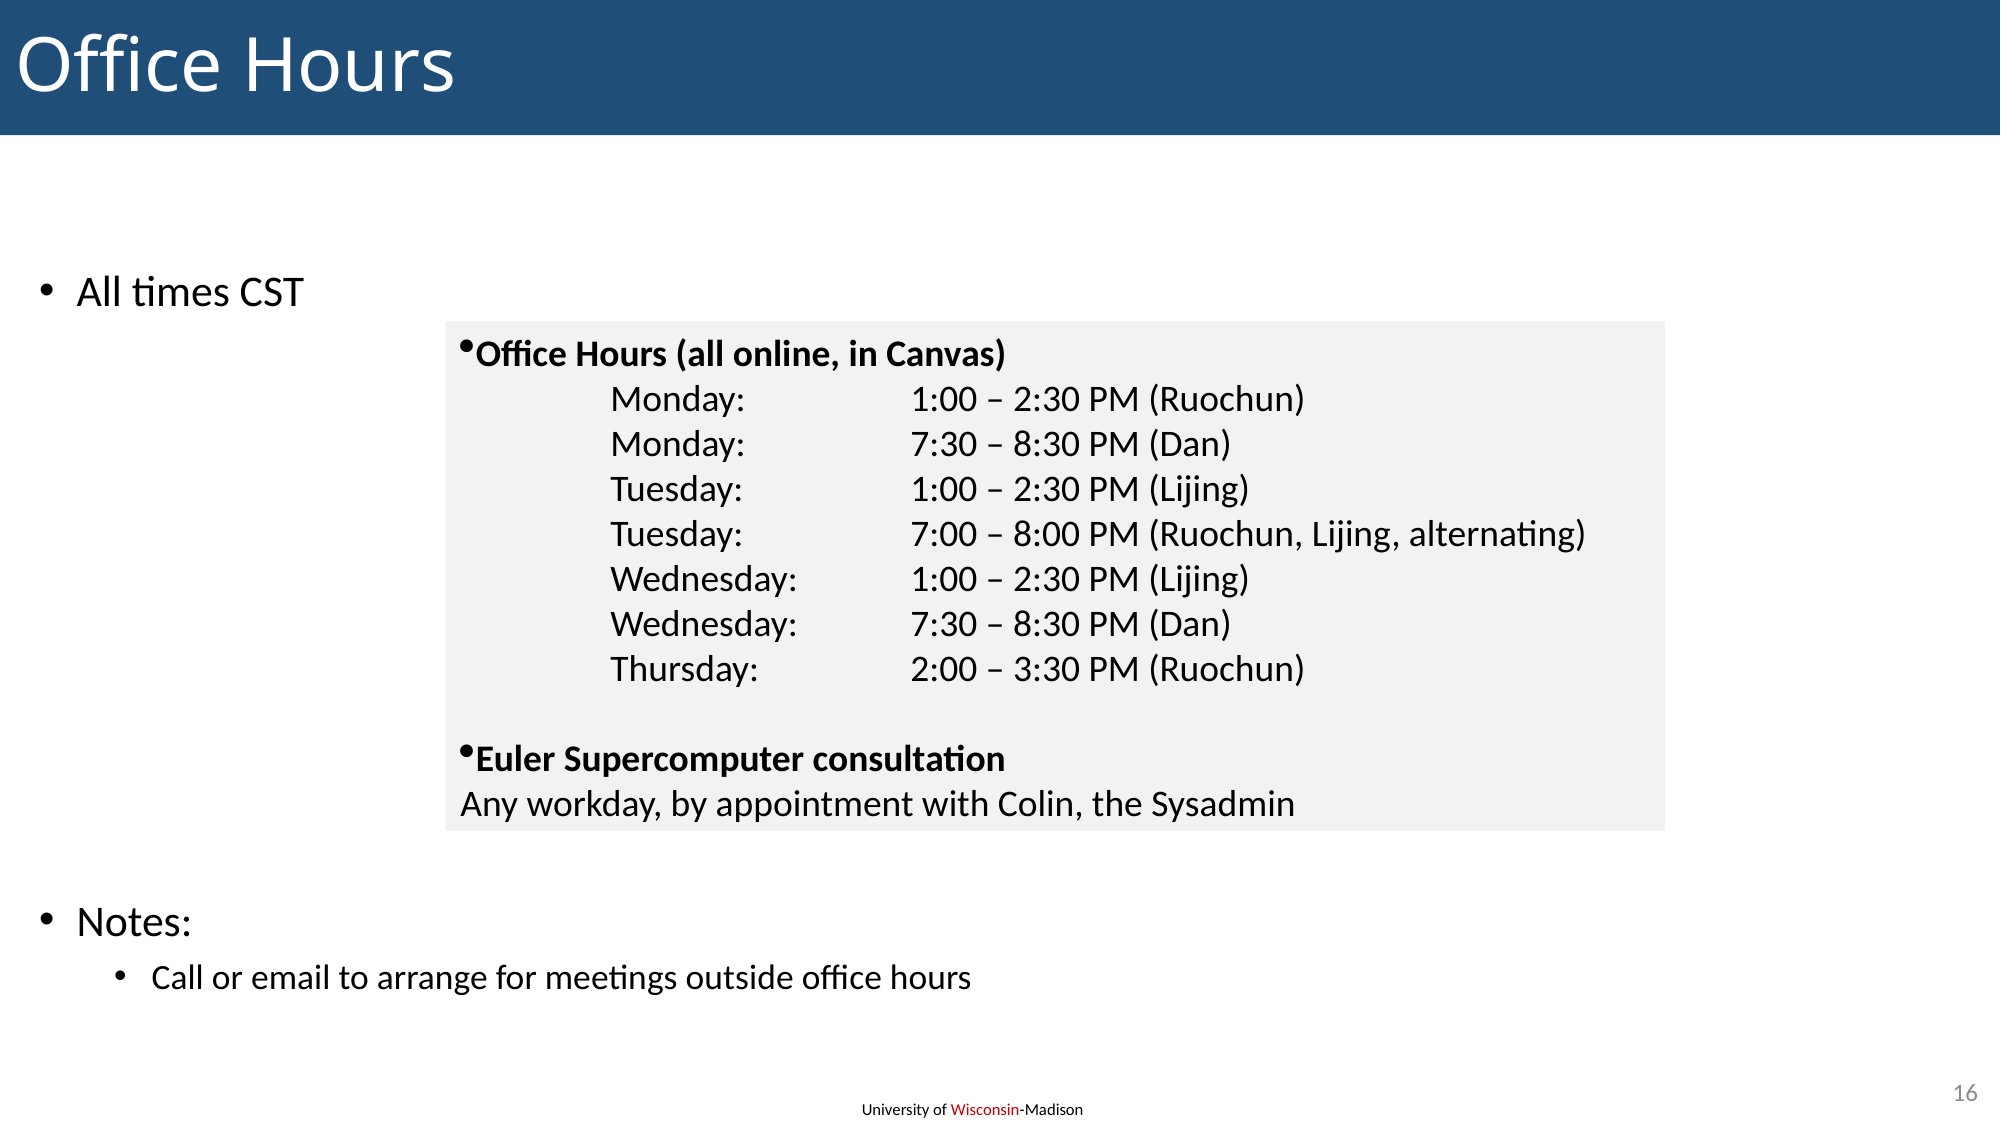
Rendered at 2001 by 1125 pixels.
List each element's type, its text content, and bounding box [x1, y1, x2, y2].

slide_number 16 [1879, 1069, 1994, 1114]
title Office Hours [0, 0, 2000, 136]
text_box Office Hours (all online, in Canvas) Monday: 1:00 – 2:30 PM (Ruochun) Monday: 7:30 – 8:30 PM (Dan) Tuesday: 1:00 – 2:30 PM (Lijing) Tuesday: 7:00 – 8:00 PM (Ruochun, Lijing, alternating) Wednesday: 1:00 – 2:30 PM (Lijing) Wednesday: 7:30 – 8:30 PM (Dan) Thursday: 2:00 – 3:30 PM (Ruochun) Euler Supercomputer consultation Any workday, by appointment with Colin, the Sysadmin [445, 321, 1666, 831]
list All times CST Notes: Call or email to arrange for meetings outside office hours [24, 245, 1987, 1055]
